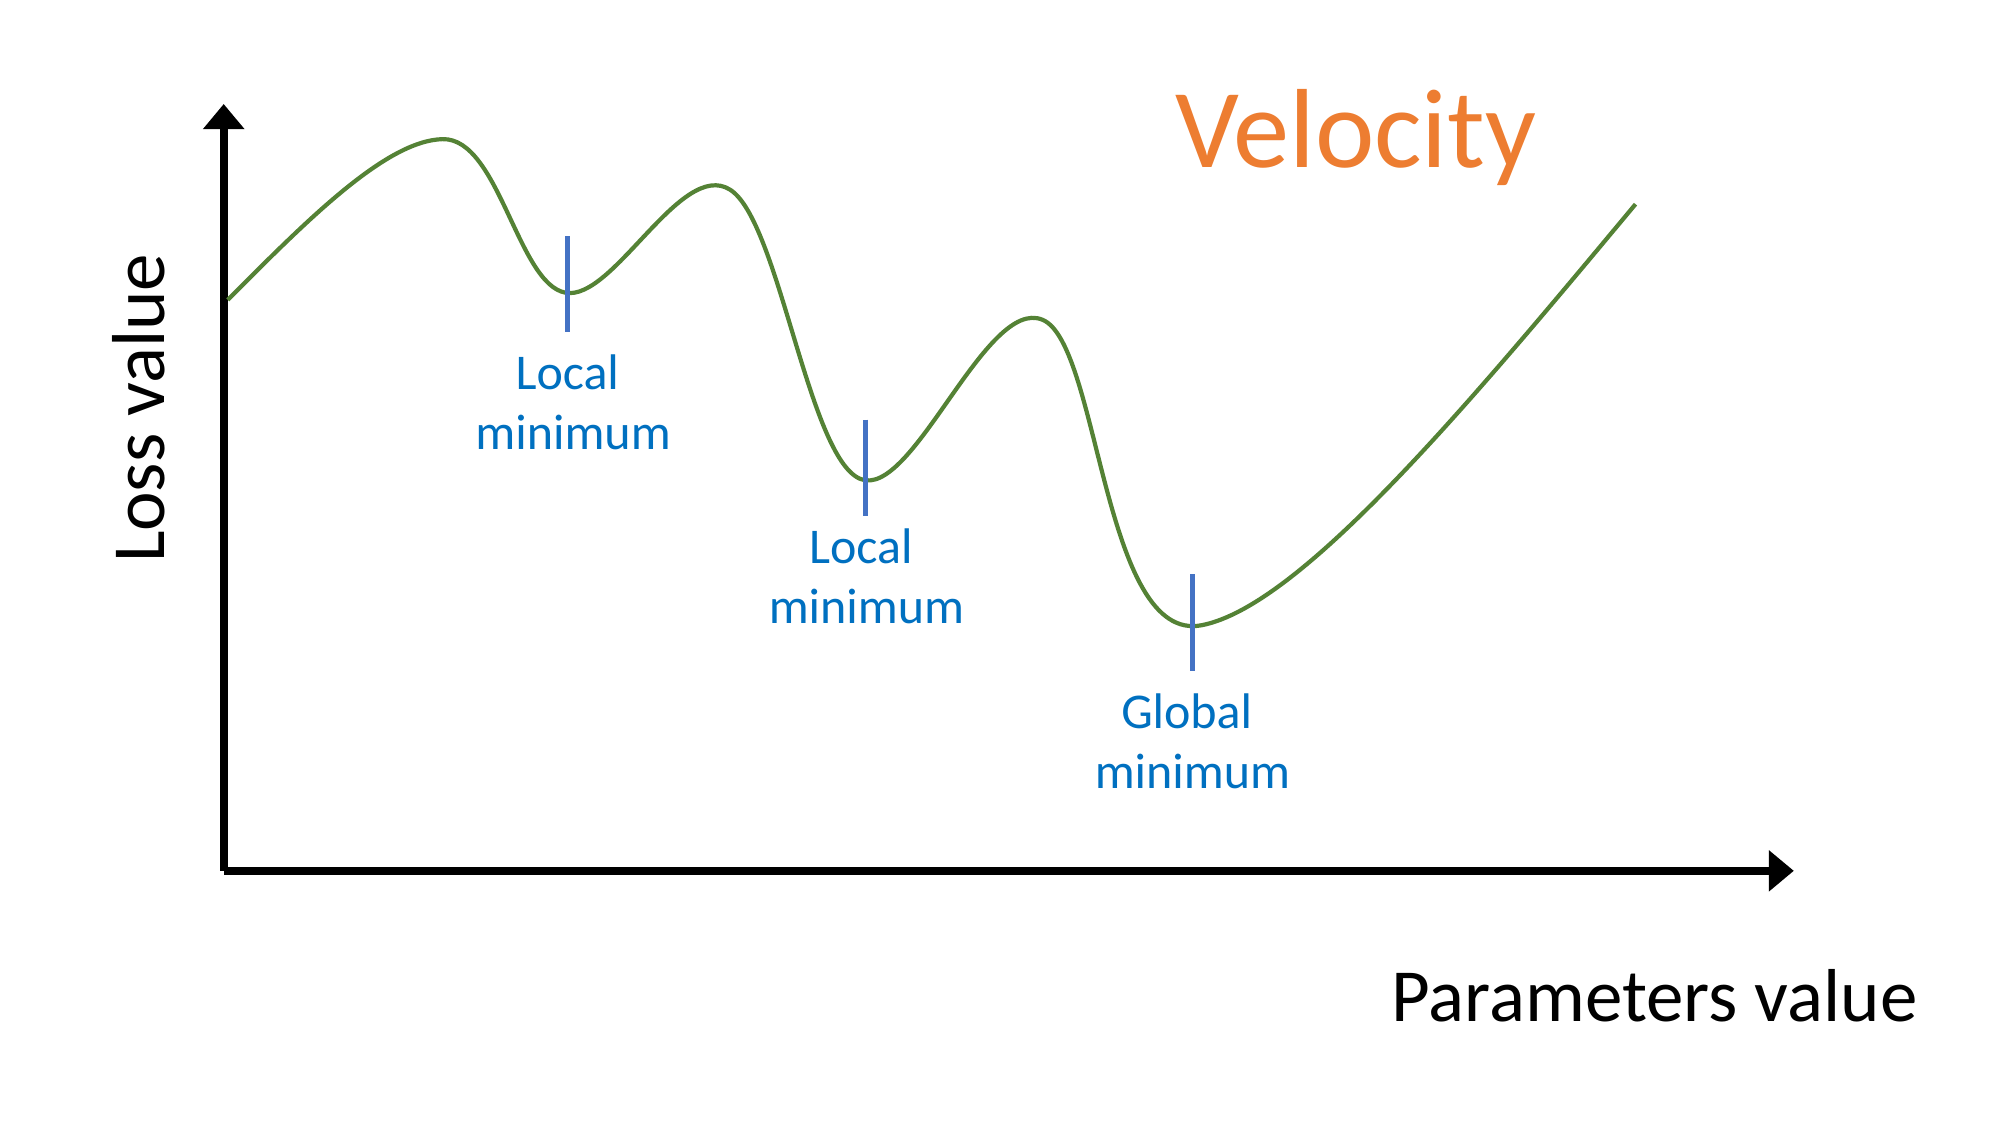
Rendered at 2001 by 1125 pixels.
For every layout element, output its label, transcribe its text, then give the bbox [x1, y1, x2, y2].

text_box [226, 138, 565, 301]
text_box Local minimum [460, 332, 686, 468]
text_box Local minimum [753, 506, 980, 641]
text_box Global minimum [1079, 670, 1306, 806]
text_box [570, 184, 1637, 628]
text_box Parameters value [1376, 939, 1933, 1044]
text_box Velocity [1160, 47, 1552, 197]
text_box Loss value [81, 238, 187, 578]
